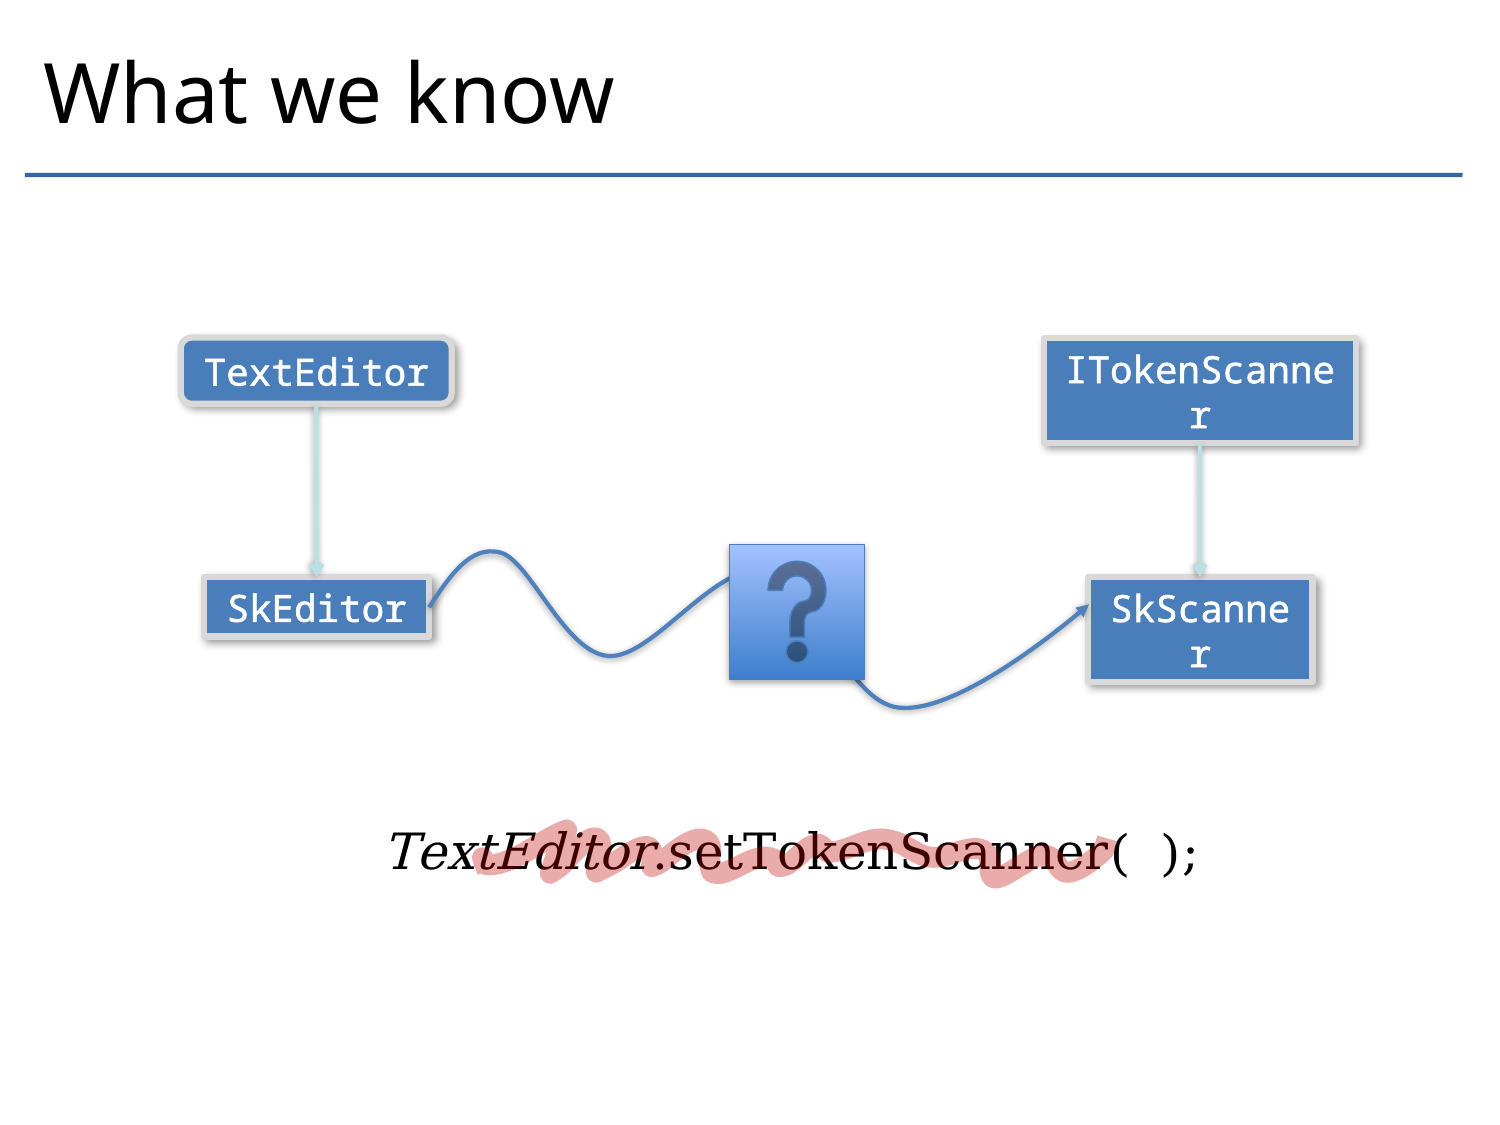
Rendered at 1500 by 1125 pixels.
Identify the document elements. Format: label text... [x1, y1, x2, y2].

text_box [729, 544, 865, 680]
text_box SkScanner [1087, 577, 1313, 682]
text_box SkEditor [203, 576, 430, 637]
text_box TextEditor [180, 337, 452, 404]
text_box [863, 604, 1090, 709]
text_box TextEditor.setTokenScanner( ); [368, 812, 1215, 888]
title What we know [27, 0, 1379, 181]
text_box ITokenScanner [1043, 338, 1357, 443]
text_box [428, 551, 723, 657]
